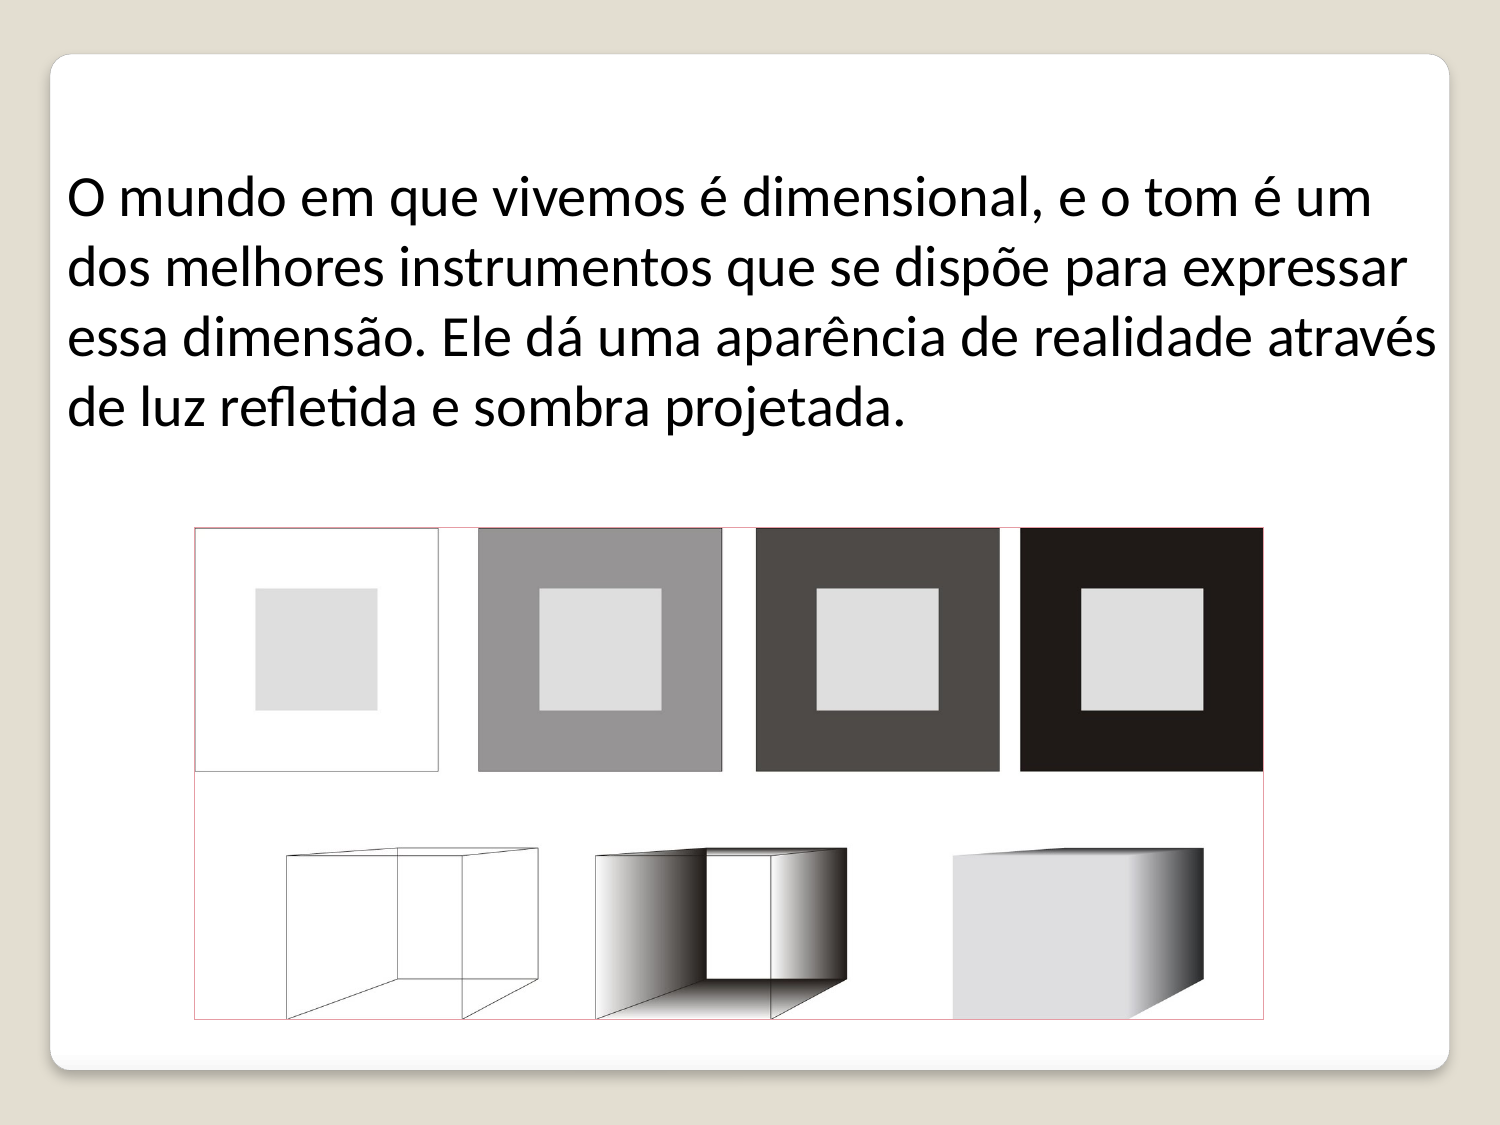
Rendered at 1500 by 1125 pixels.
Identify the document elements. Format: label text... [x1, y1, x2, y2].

text_box O mundo em que vivemos é dimensional, e o tom é um dos melhores instrumentos que se dispõe para expressar essa dimensão. Ele dá uma aparência de realidade através de luz refletida e sombra projetada. [52, 150, 1470, 446]
picture [194, 526, 1264, 1020]
text_box [1175, 999, 1500, 1102]
